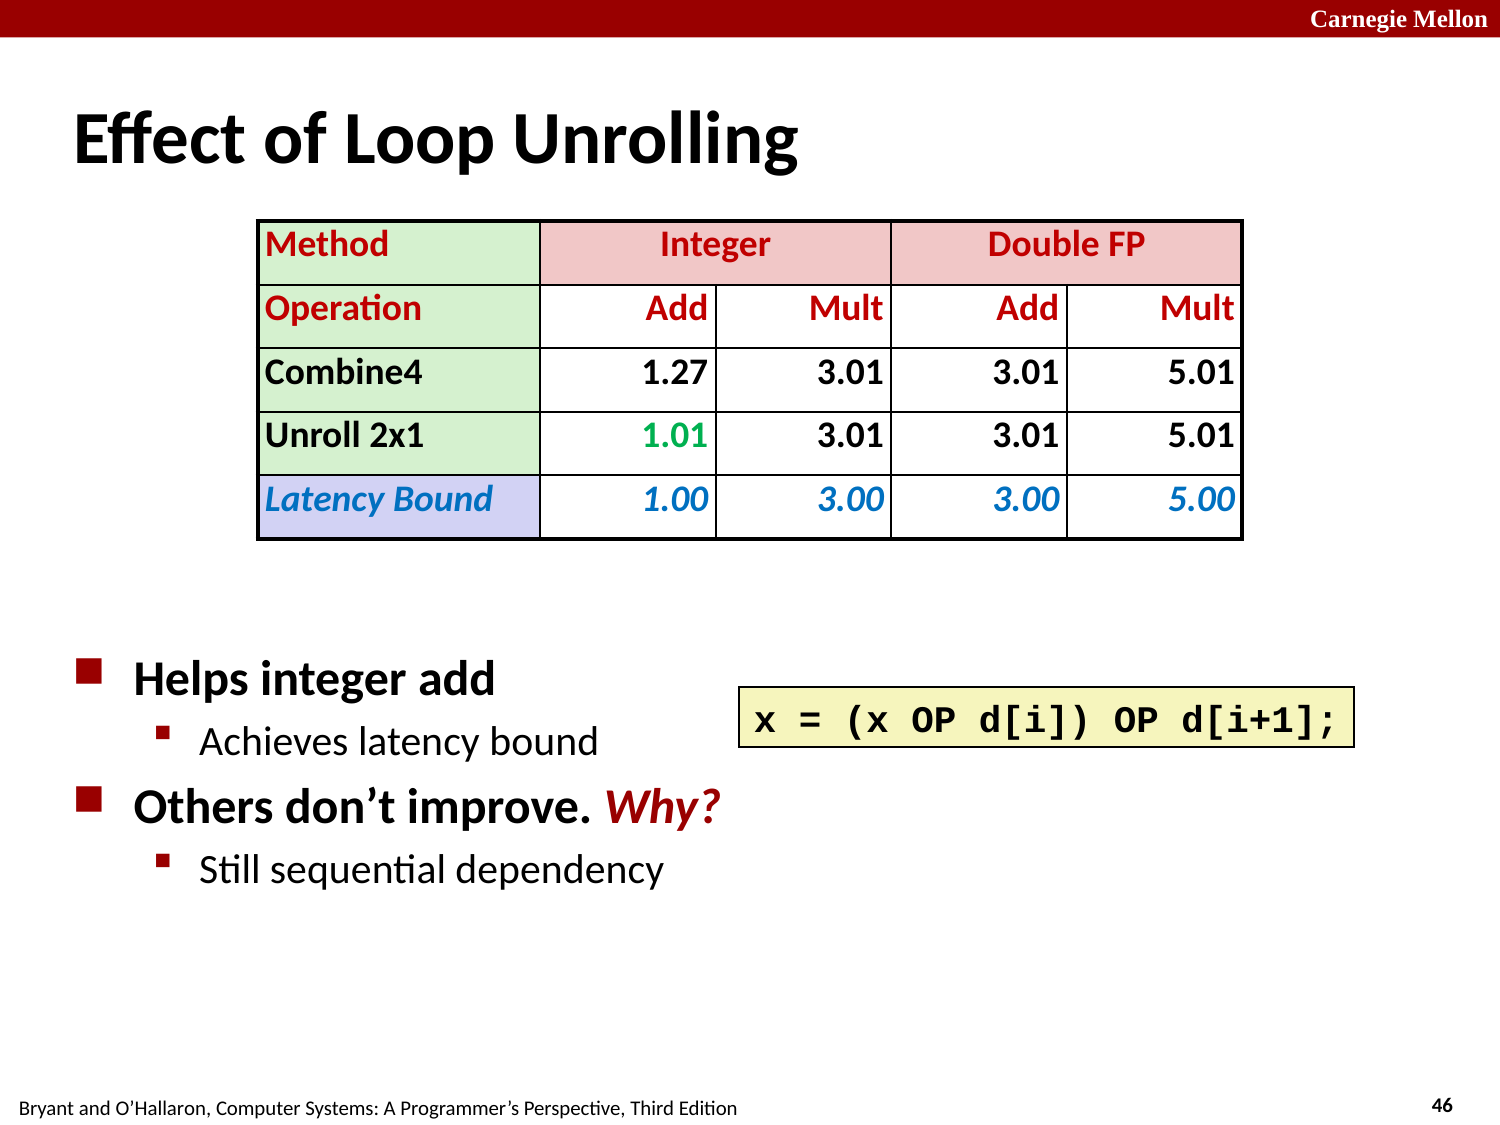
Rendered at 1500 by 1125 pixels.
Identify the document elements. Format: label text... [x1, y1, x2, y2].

table_cell 5.01 [1068, 413, 1240, 474]
table_cell 1.01 [541, 413, 715, 474]
table_cell Combine4 [260, 349, 539, 411]
table_cell Latency Bound [260, 476, 539, 537]
table_cell 3.01 [717, 413, 890, 474]
text_box x = (x OP d[i]) OP d[i+1]; [738, 687, 1354, 747]
table_header Double FP [892, 223, 1240, 284]
table_cell 3.00 [717, 476, 890, 537]
table_cell Mult [717, 286, 890, 347]
table_cell 3.01 [892, 349, 1066, 411]
table_cell Mult [1068, 286, 1240, 347]
table_cell 1.00 [541, 476, 715, 537]
table_cell Add [892, 286, 1066, 347]
list Helps integer add Achieves latency bound Others don’t improve. Why? Still sequential dependency [61, 637, 1426, 1076]
table_cell 3.00 [892, 476, 1066, 537]
table_cell Add [541, 286, 715, 347]
table_cell 3.01 [892, 413, 1066, 474]
table_cell Unroll 2x1 [260, 413, 539, 474]
table_header Integer [541, 223, 890, 284]
title Effect of Loop Unrolling [58, 71, 1305, 197]
table_cell Operation [260, 286, 539, 347]
table_cell 5.00 [1068, 476, 1240, 537]
table_header Method [260, 223, 539, 284]
table_cell 5.01 [1068, 349, 1240, 411]
table_cell 1.27 [541, 349, 715, 411]
table_cell 3.01 [717, 349, 890, 411]
